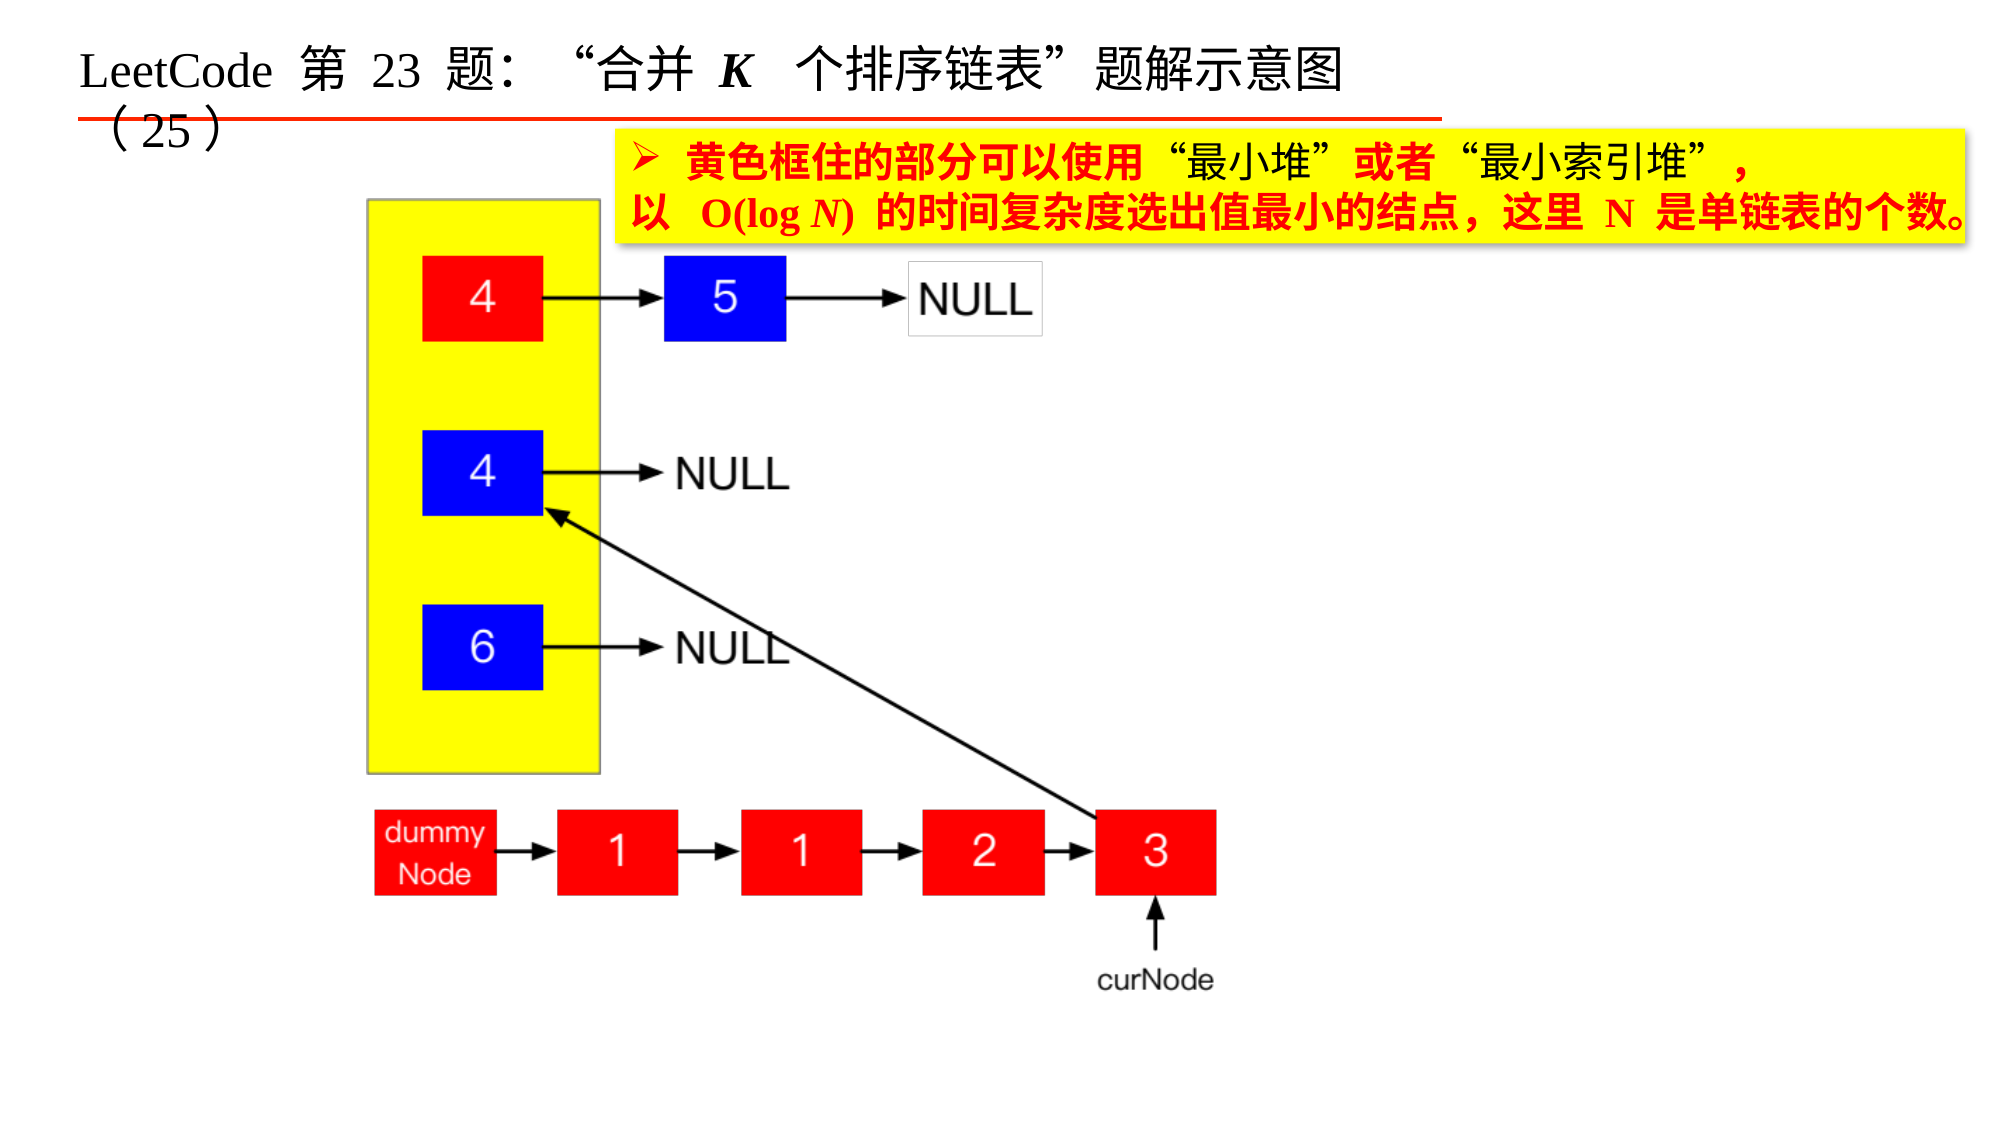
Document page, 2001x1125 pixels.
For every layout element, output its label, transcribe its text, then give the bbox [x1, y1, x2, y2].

text_box LeetCode 第 23 题：“合并 K 个排序链表”题解示意图（25） [64, 30, 1442, 166]
picture [365, 197, 1223, 1010]
text_box 黄色框住的部分可以使用“最小堆”或者“最小索引堆”， 以 O(log N) 的时间复杂度选出值最小的结点，这里 N 是单链表的个数。 [615, 128, 1966, 244]
